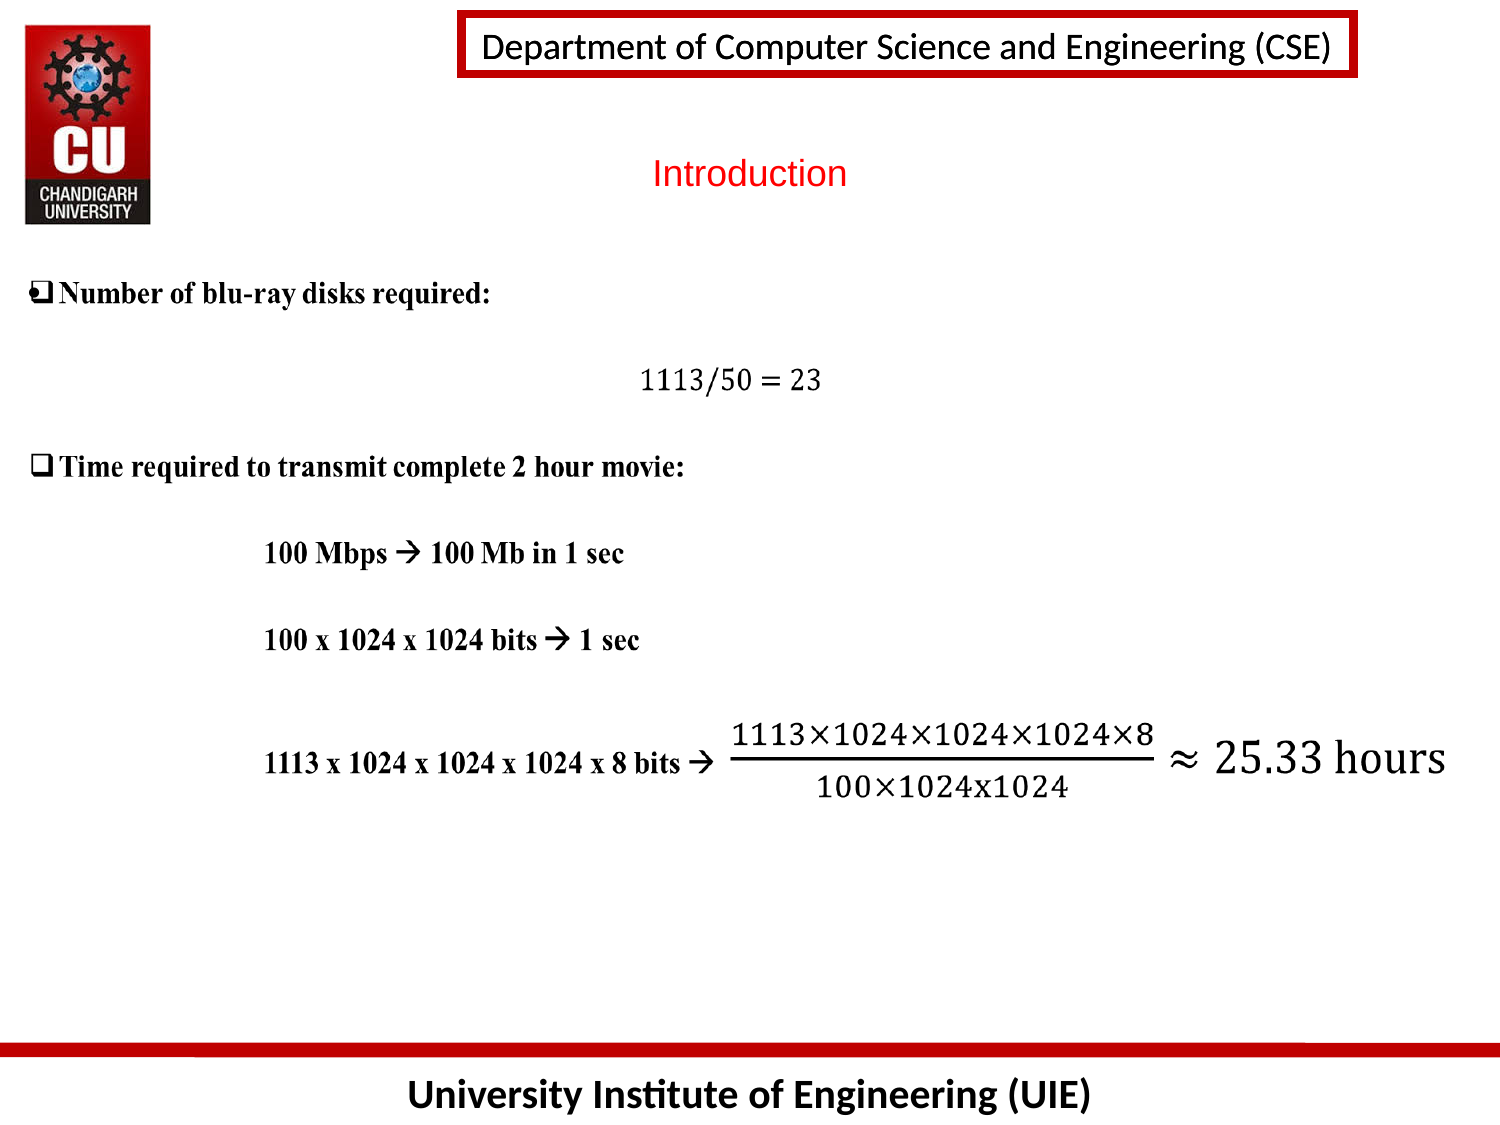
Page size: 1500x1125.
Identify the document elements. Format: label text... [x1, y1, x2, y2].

title Introduction [112, 40, 1388, 262]
picture [24, 24, 151, 225]
list [12, 262, 1488, 800]
